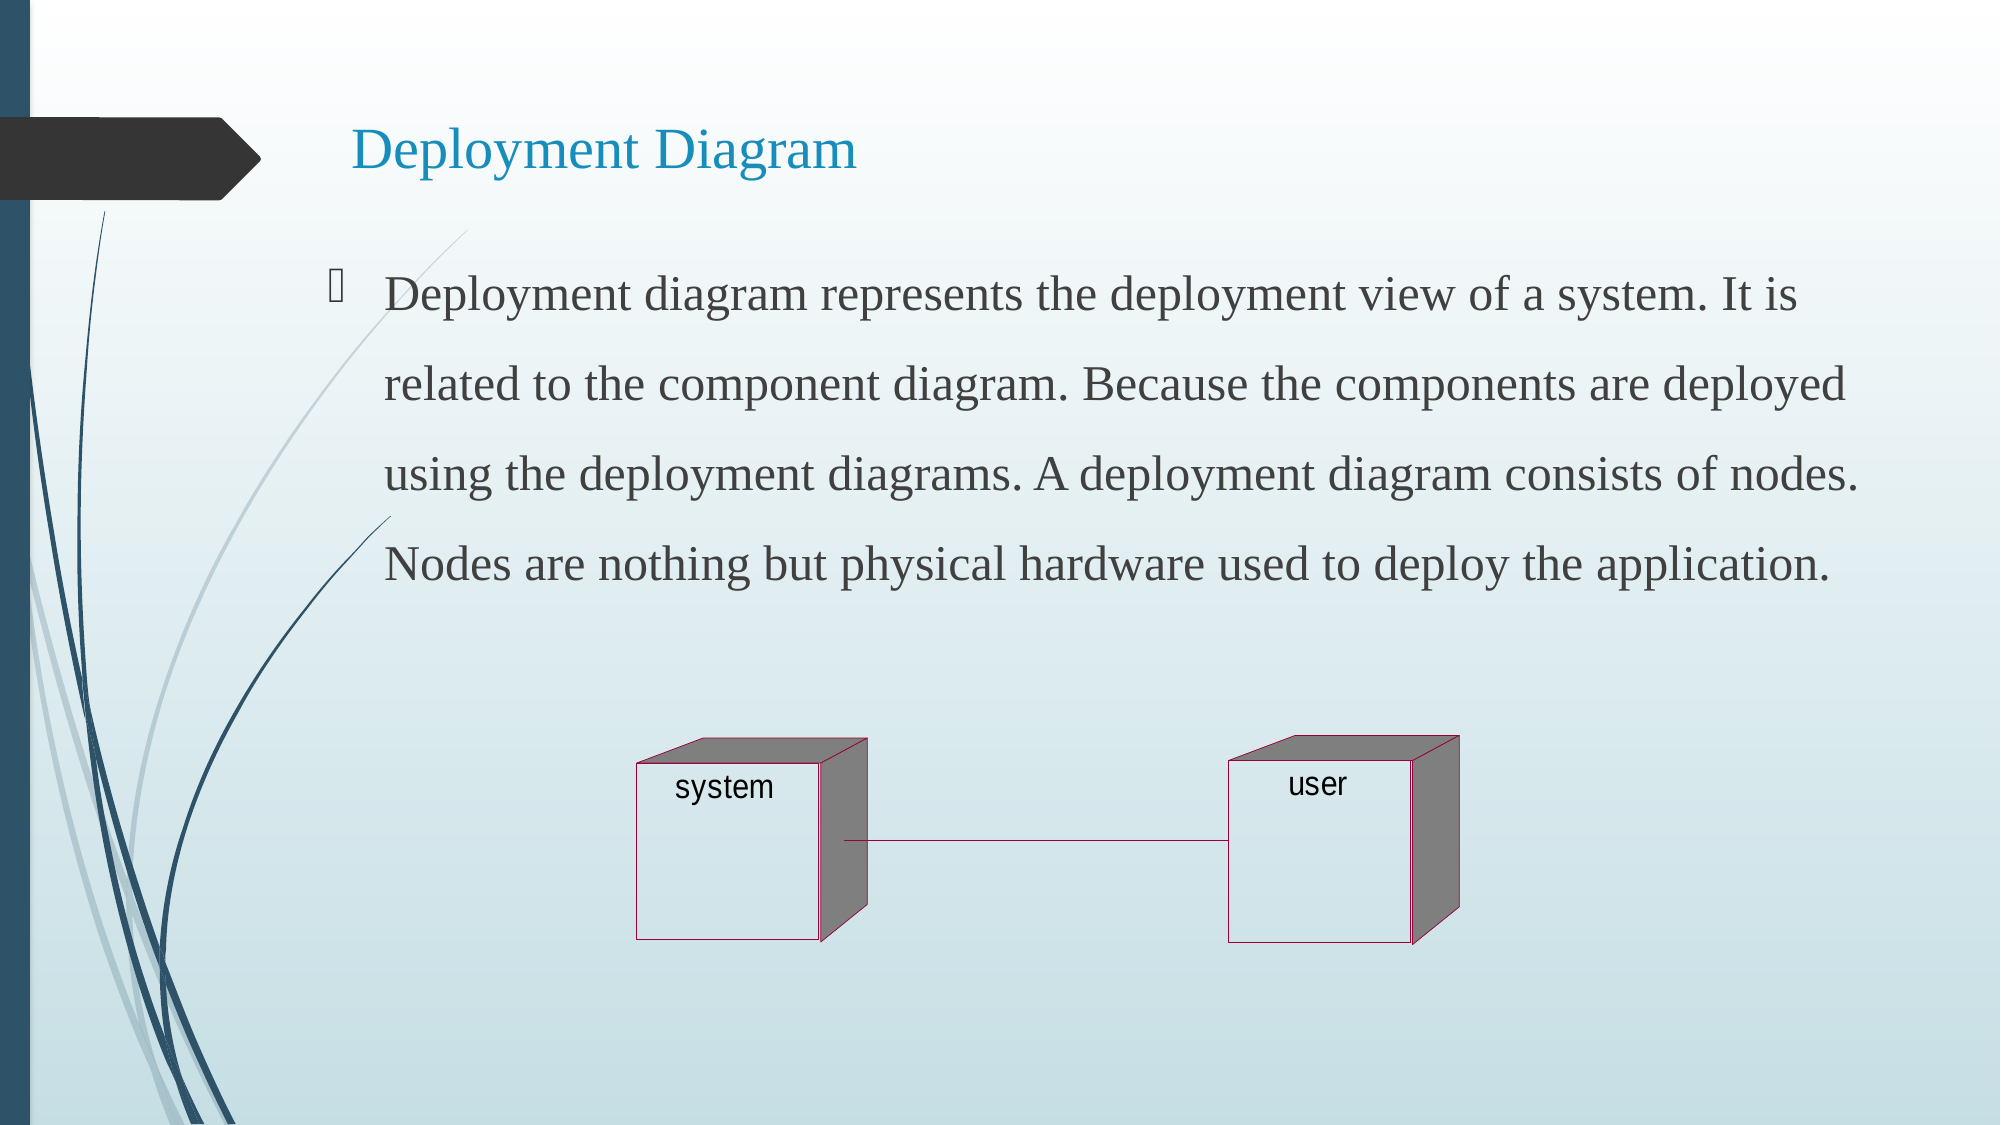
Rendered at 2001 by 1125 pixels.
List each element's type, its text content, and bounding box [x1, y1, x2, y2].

list Deployment diagram represents the deployment view of a system. It is related to the component diagram. Because the components are deployed using the deployment diagrams. A deployment diagram consists of nodes. Nodes are nothing but physical hardware used to deploy the application. [312, 222, 1888, 1074]
title Deployment Diagram [336, 102, 1888, 219]
picture [591, 721, 1507, 959]
